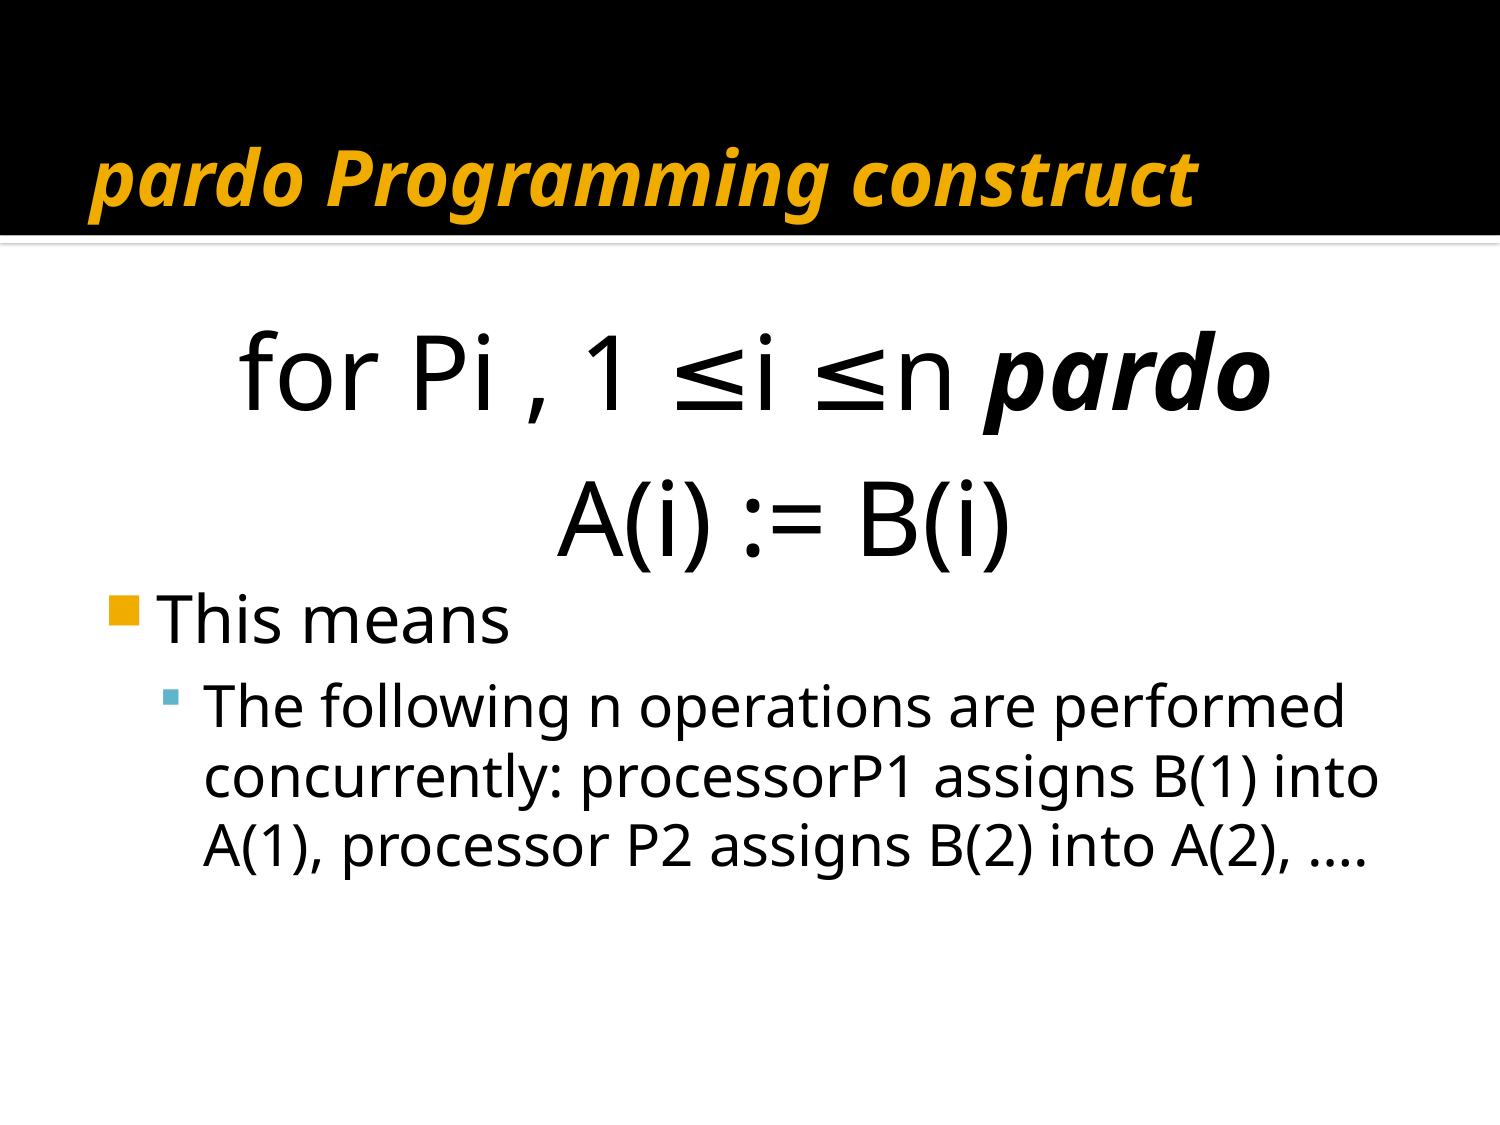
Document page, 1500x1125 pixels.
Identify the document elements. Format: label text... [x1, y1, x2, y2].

list for Pi , 1 ≤i ≤n pardo A(i) := B(i) This means The following n operations are performed concurrently: processorP1 assigns B(1) into A(1), processor P2 assigns B(2) into A(2), …. [75, 291, 1425, 1050]
title pardo Programming construct [75, 25, 1425, 231]
